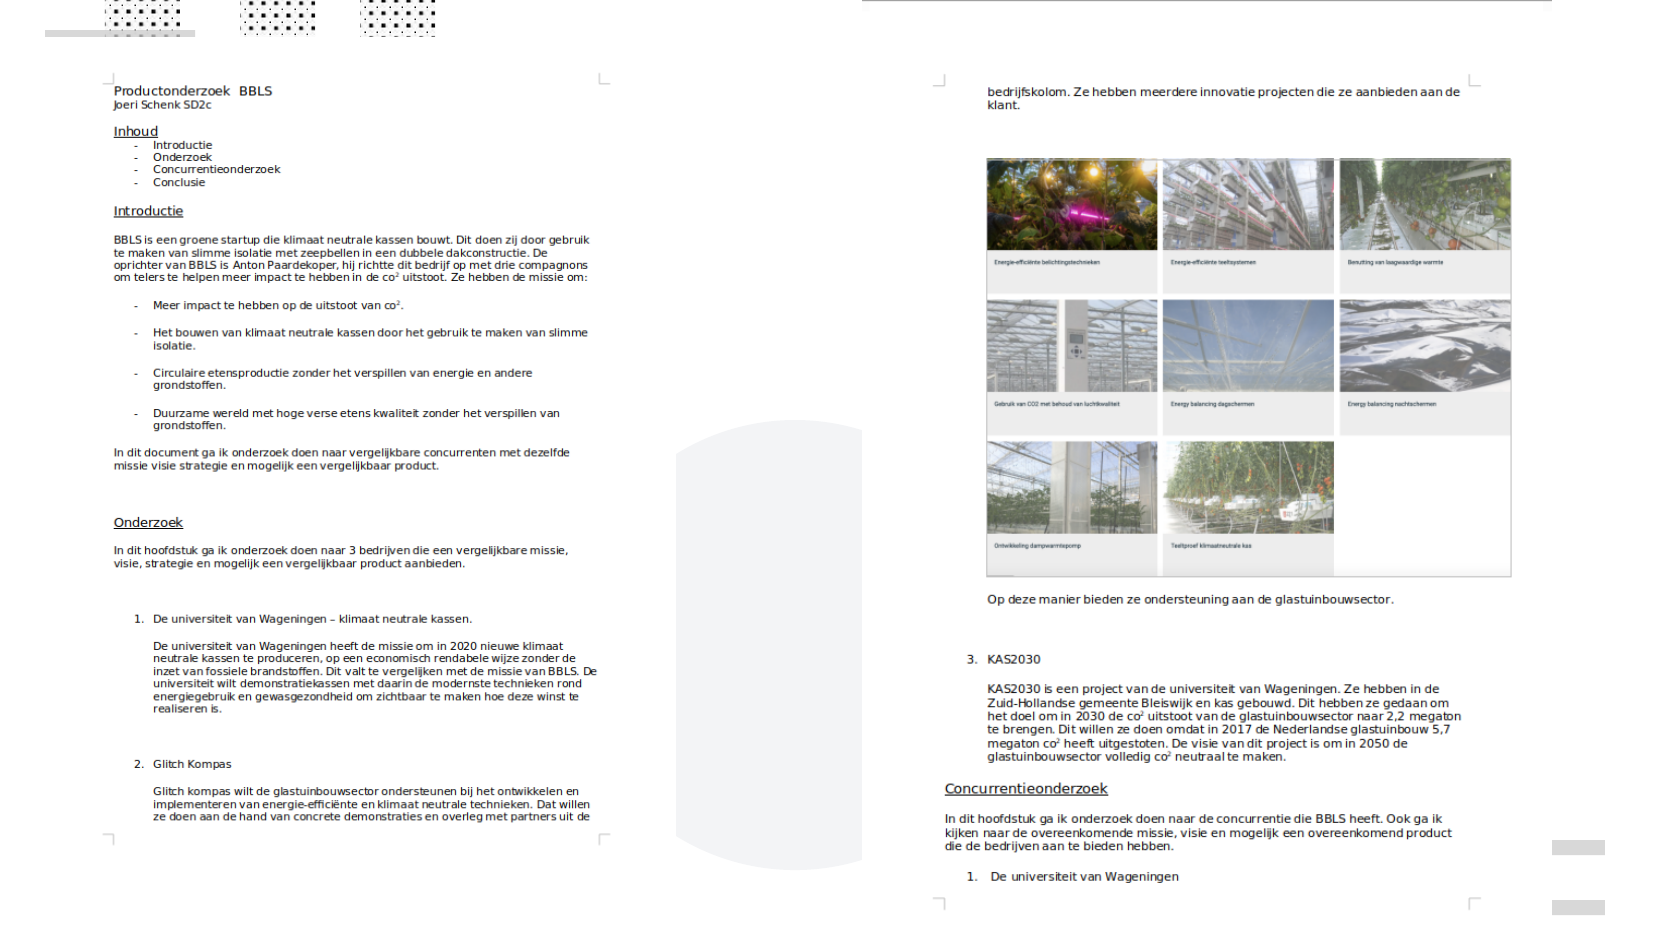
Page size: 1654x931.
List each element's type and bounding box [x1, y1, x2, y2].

picture [37, 37, 675, 898]
picture [862, 0, 1552, 930]
